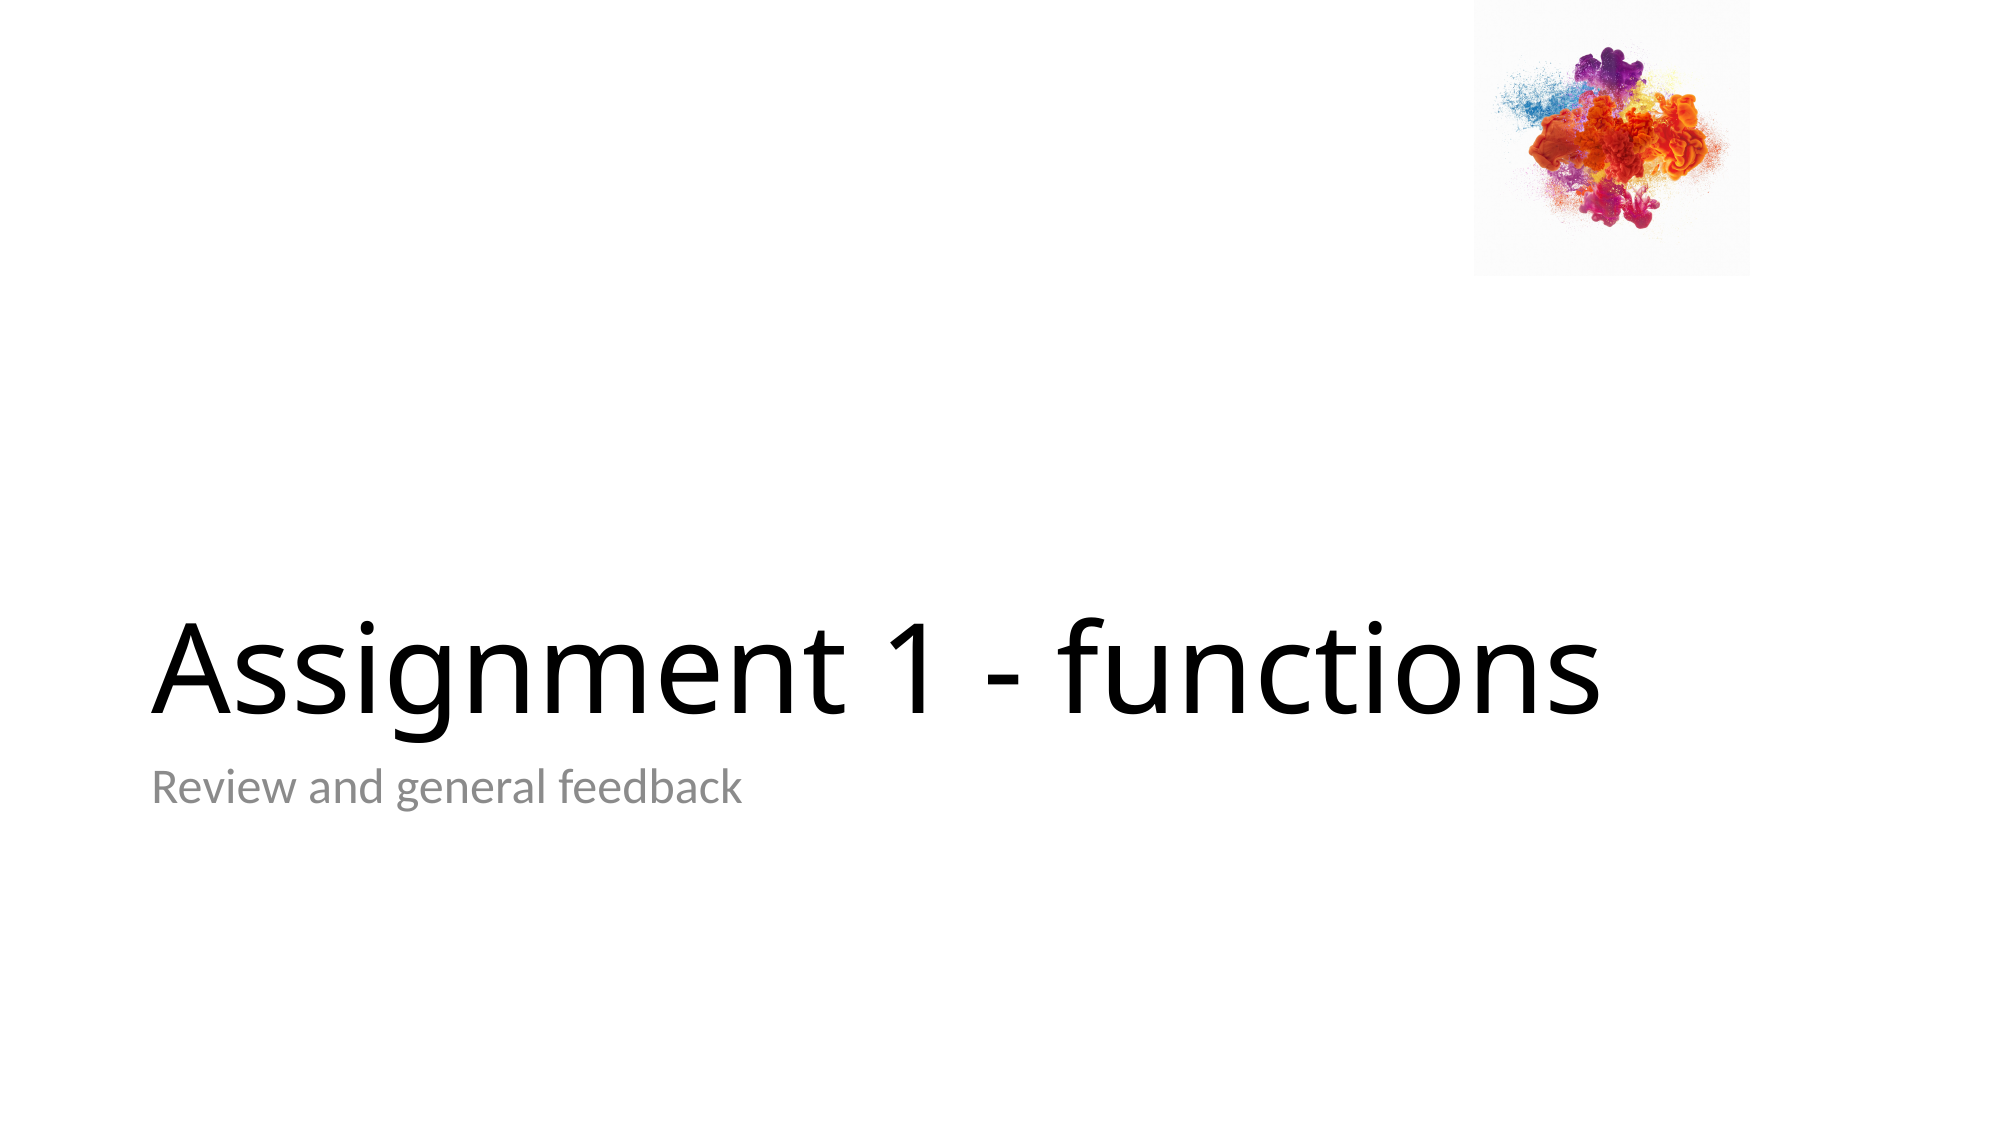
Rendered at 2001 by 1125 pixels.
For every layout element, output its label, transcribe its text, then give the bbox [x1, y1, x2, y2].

title Assignment 1 - functions [136, 280, 1862, 749]
list Review and general feedback [136, 752, 1862, 999]
picture [1474, 0, 1750, 276]
